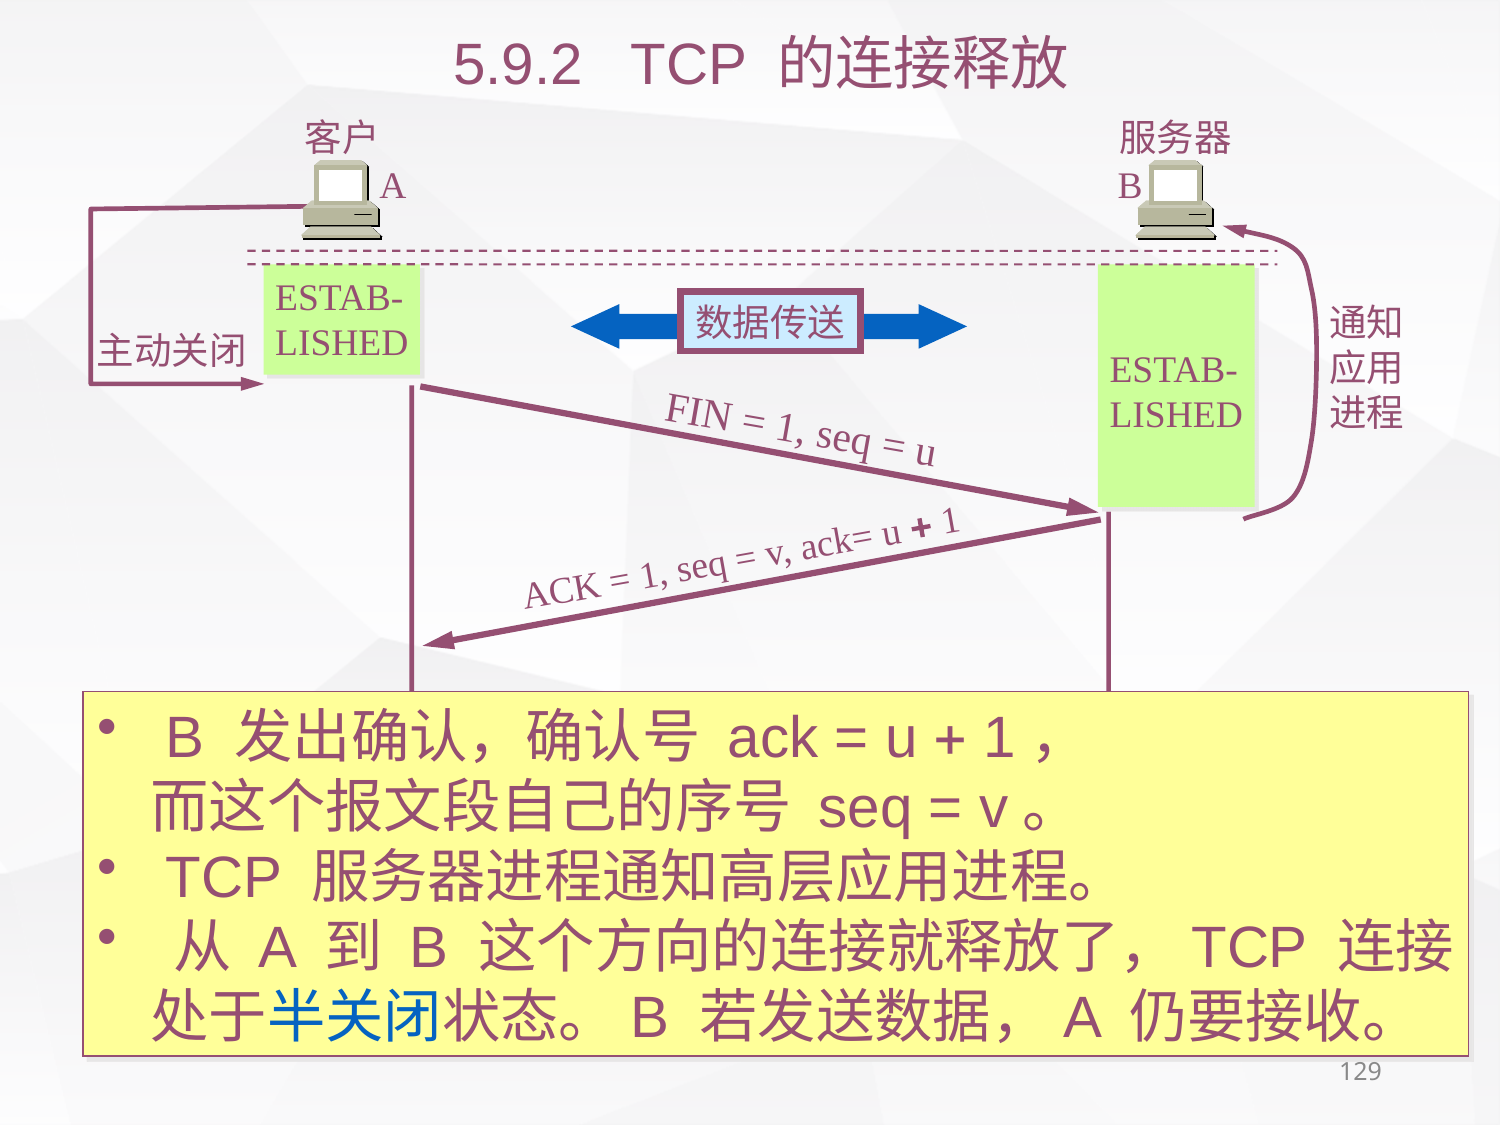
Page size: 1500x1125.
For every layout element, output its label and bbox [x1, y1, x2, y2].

text_box [438, 19, 1097, 104]
text_box [81, 206, 1469, 1057]
text_box [289, 106, 422, 214]
picture [0, 0, 1500, 1125]
text_box [573, 291, 965, 352]
slide_number [1059, 1042, 1397, 1103]
text_box [1102, 106, 1247, 214]
